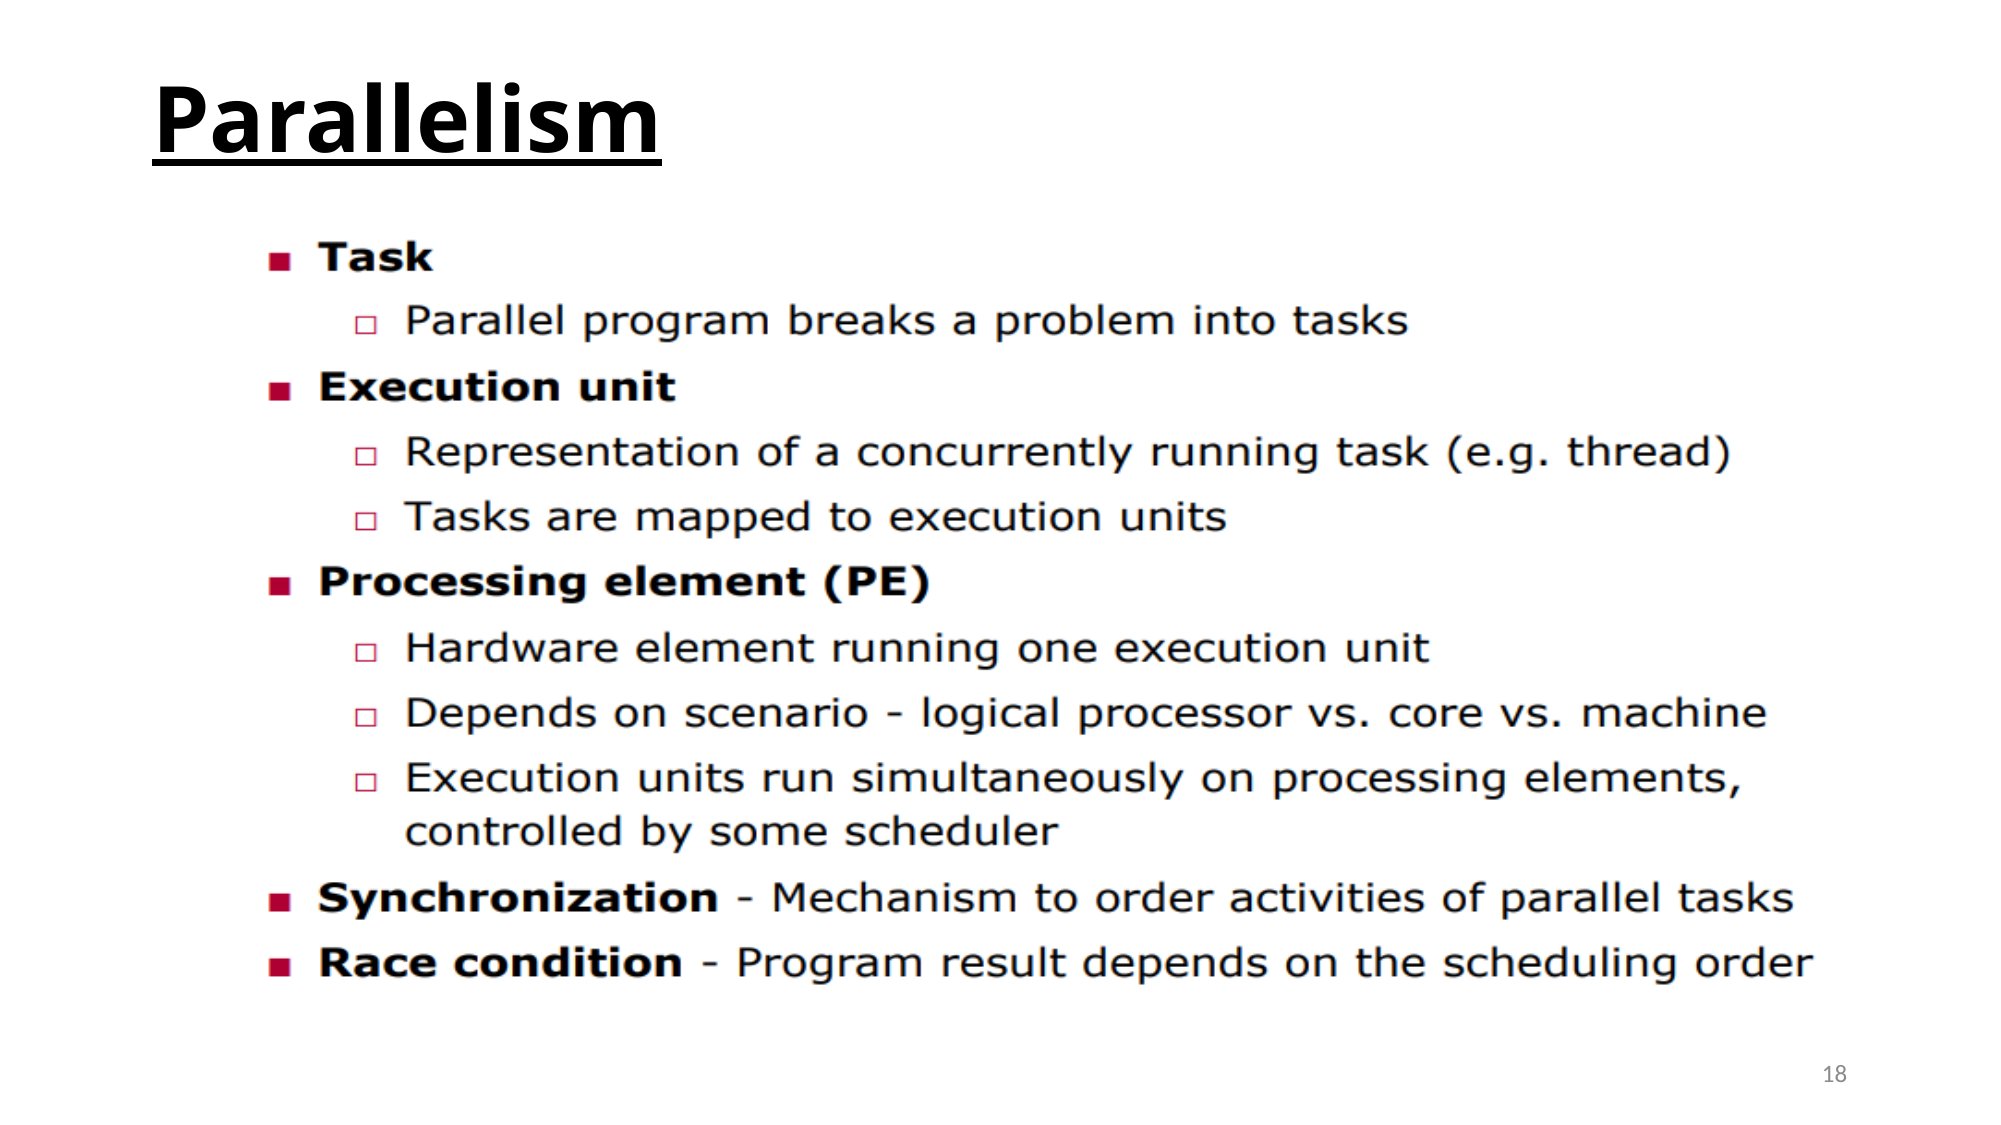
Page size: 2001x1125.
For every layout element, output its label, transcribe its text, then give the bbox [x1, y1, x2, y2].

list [223, 203, 1843, 1014]
slide_number 18 [1412, 1042, 1863, 1103]
title Parallelism [137, 42, 1863, 204]
